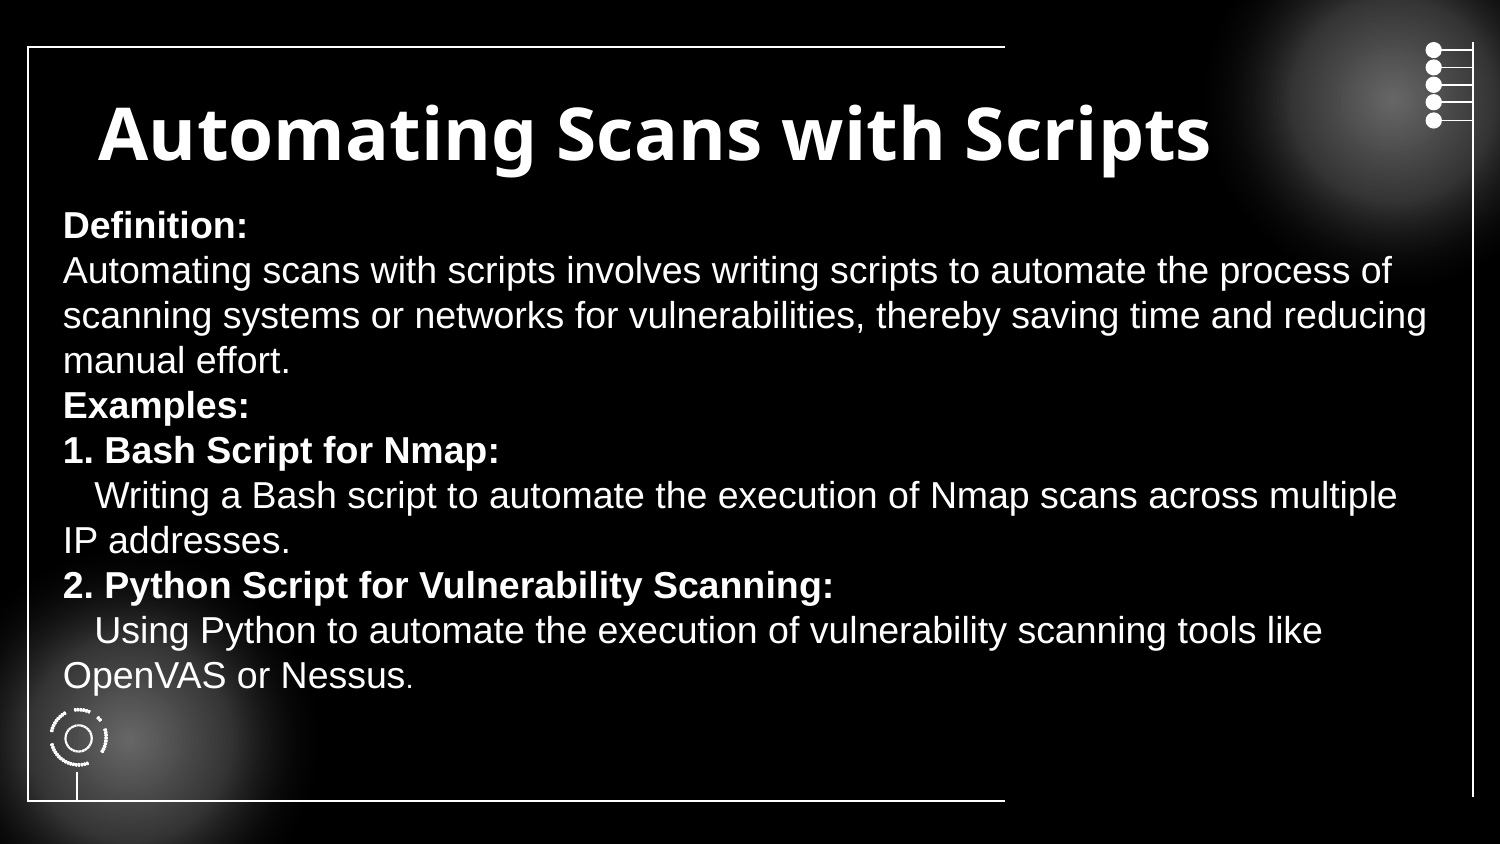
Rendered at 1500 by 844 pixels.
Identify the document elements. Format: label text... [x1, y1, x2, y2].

title Automating Scans with Scripts [83, 72, 1348, 167]
text_box Definition: Automating scans with scripts involves writing scripts to automate the process of scanning systems or networks for vulnerabilities, thereby saving time and reducing manual effort. Examples: 1. Bash Script for Nmap: Writing a Bash script to automate the execution of Nmap scans across multiple IP addresses. 2. Python Script for Vulnerability Scanning: Using Python to automate the execution of vulnerability scanning tools like OpenVAS or Nessus. [47, 193, 1457, 709]
